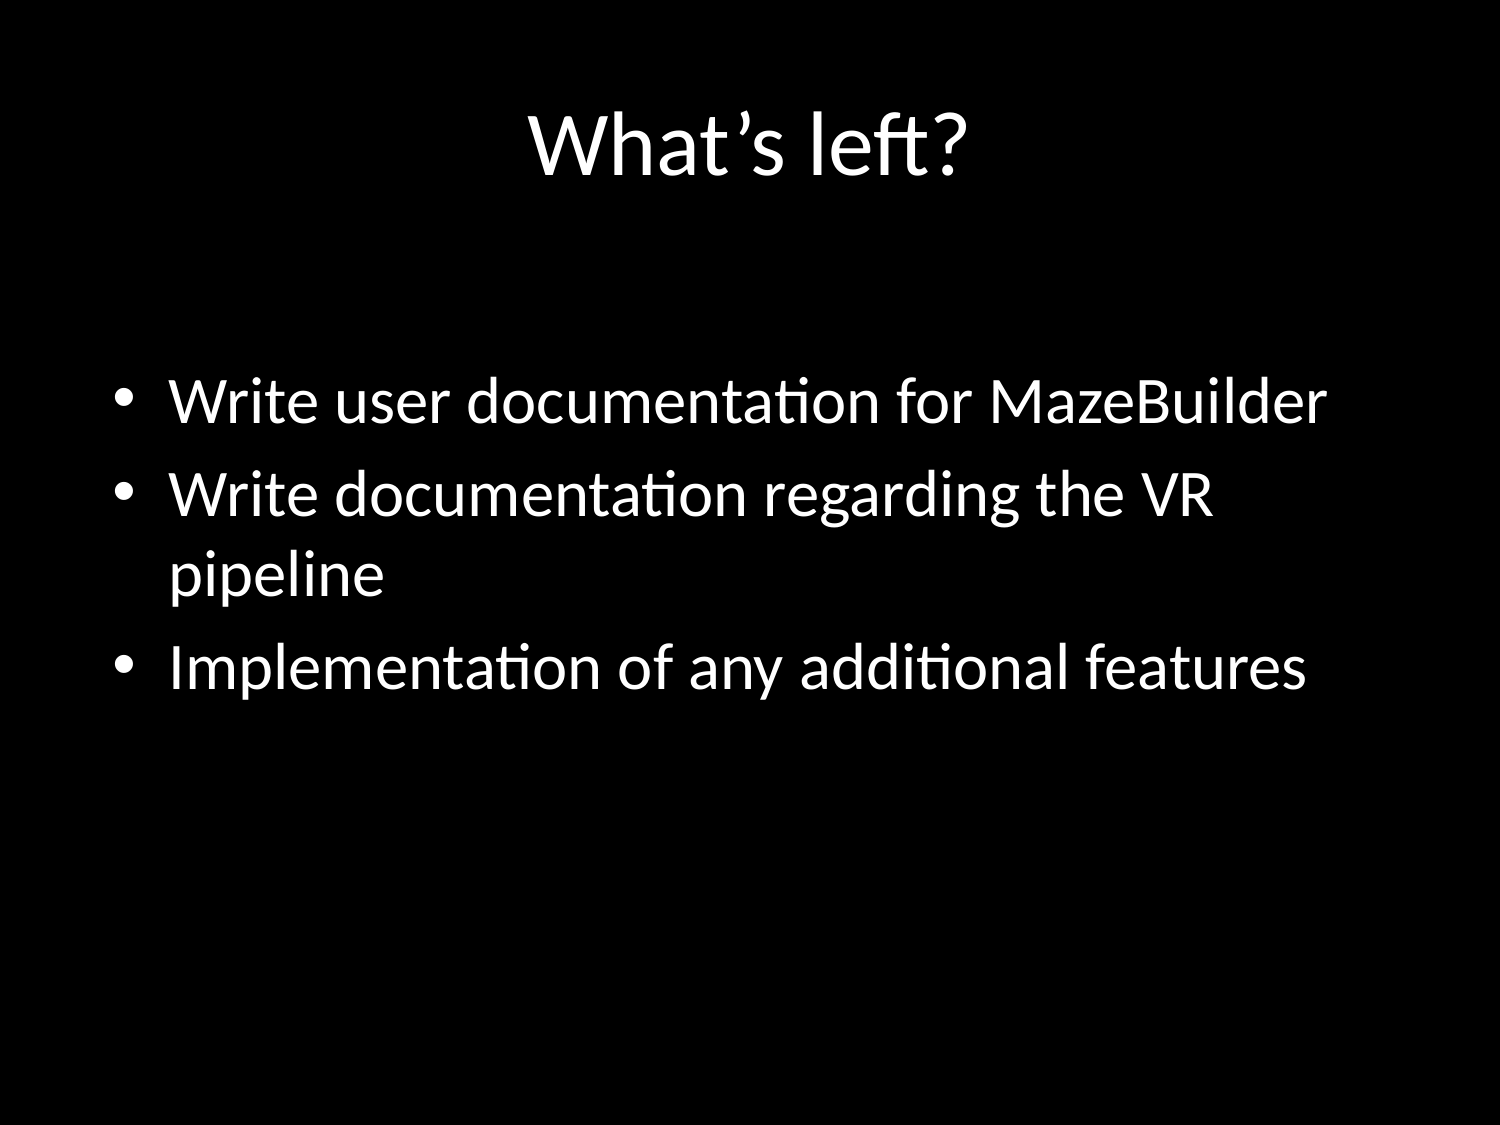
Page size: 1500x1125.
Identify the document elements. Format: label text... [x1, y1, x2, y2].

title What’s left? [75, 45, 1425, 233]
list Write user documentation for MazeBuilder Write documentation regarding the VR pipeline Implementation of any additional features [97, 349, 1448, 1092]
